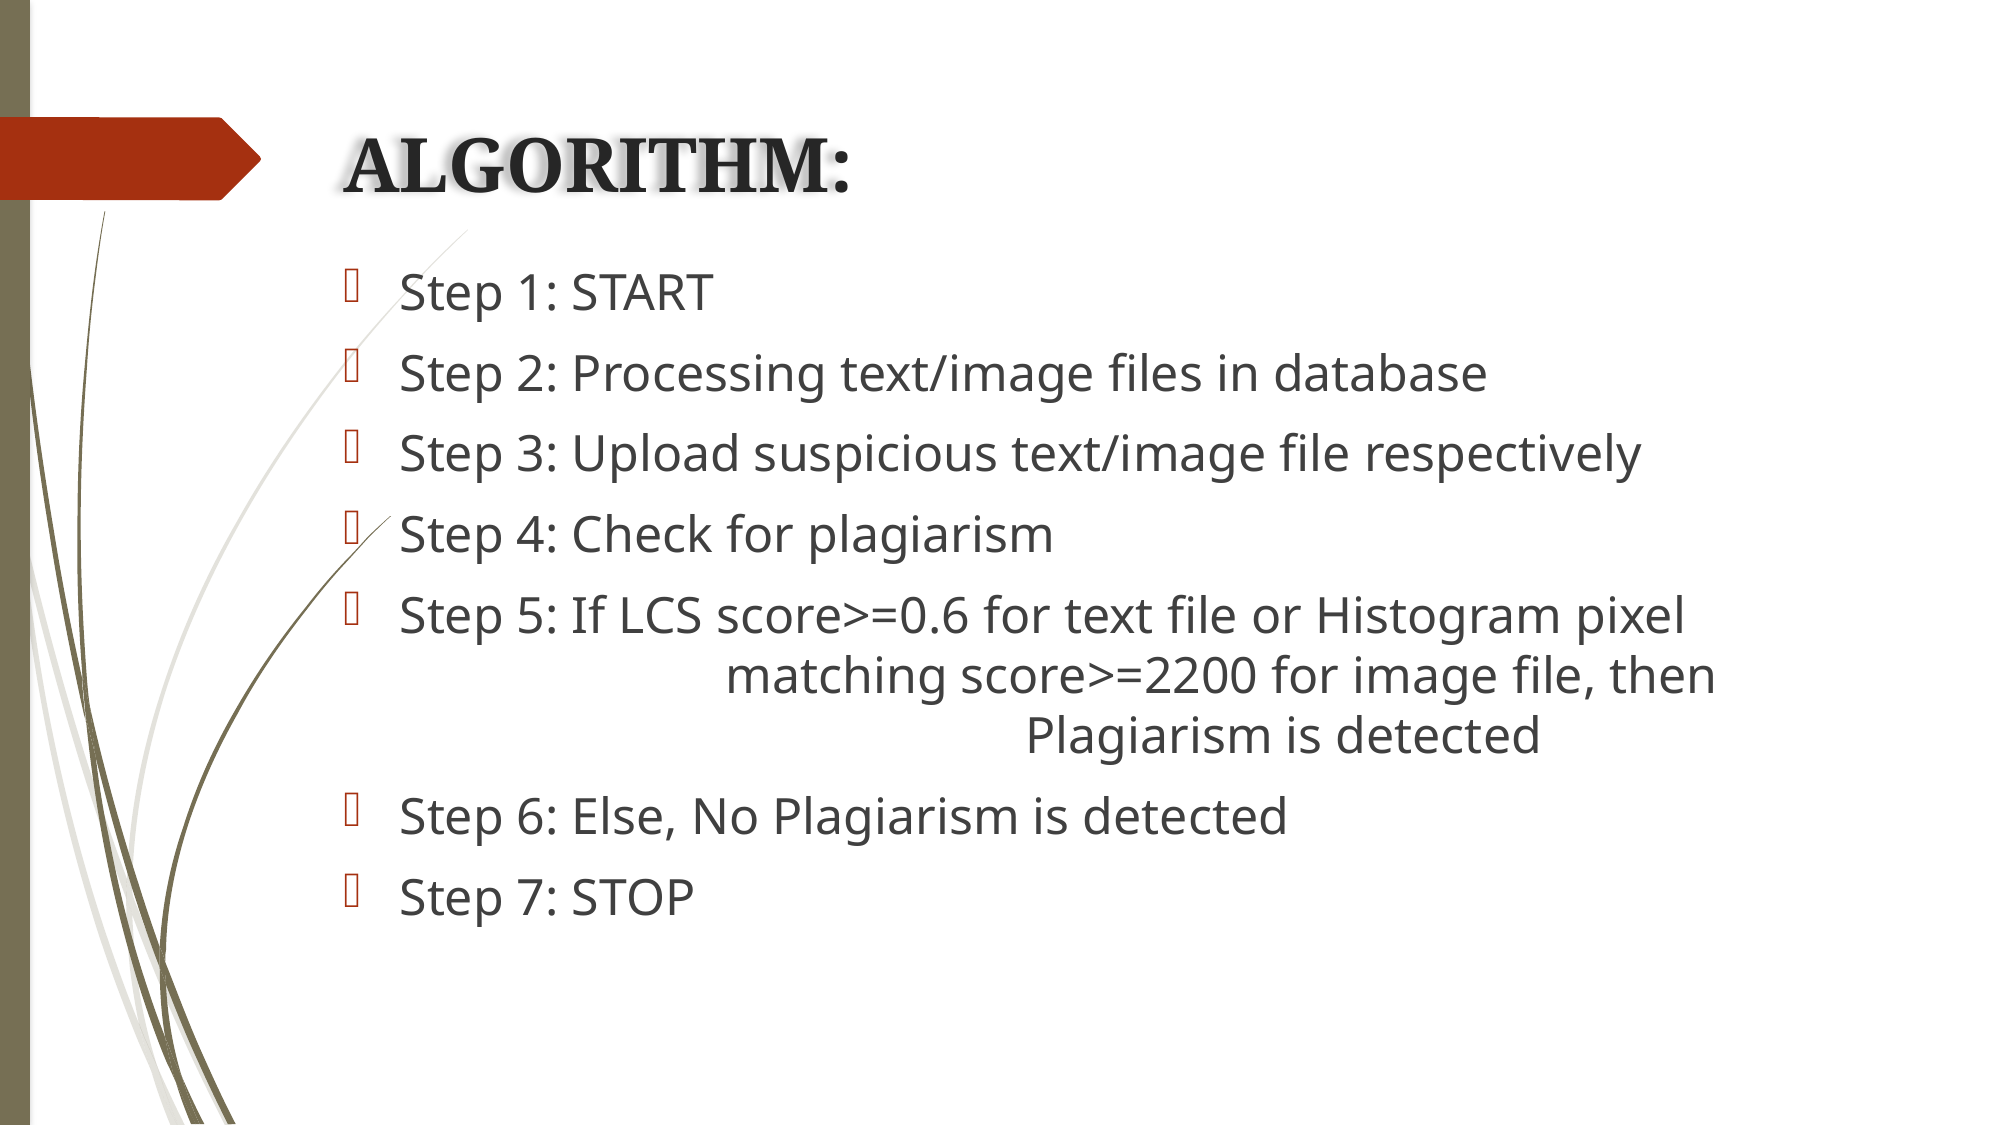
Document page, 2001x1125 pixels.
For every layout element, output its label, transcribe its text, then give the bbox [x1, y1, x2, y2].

title ALGORITHM: [328, 109, 1791, 252]
list Step 1: START Step 2: Processing text/image files in database Step 3: Upload suspicious text/image file respectively Step 4: Check for plagiarism Step 5: If LCS score>=0.6 for text file or Histogram pixel matching score>=2200 for image file, then Plagiarism is detected Step 6: Else, No Plagiarism is detected Step 7: STOP [328, 252, 1961, 1097]
